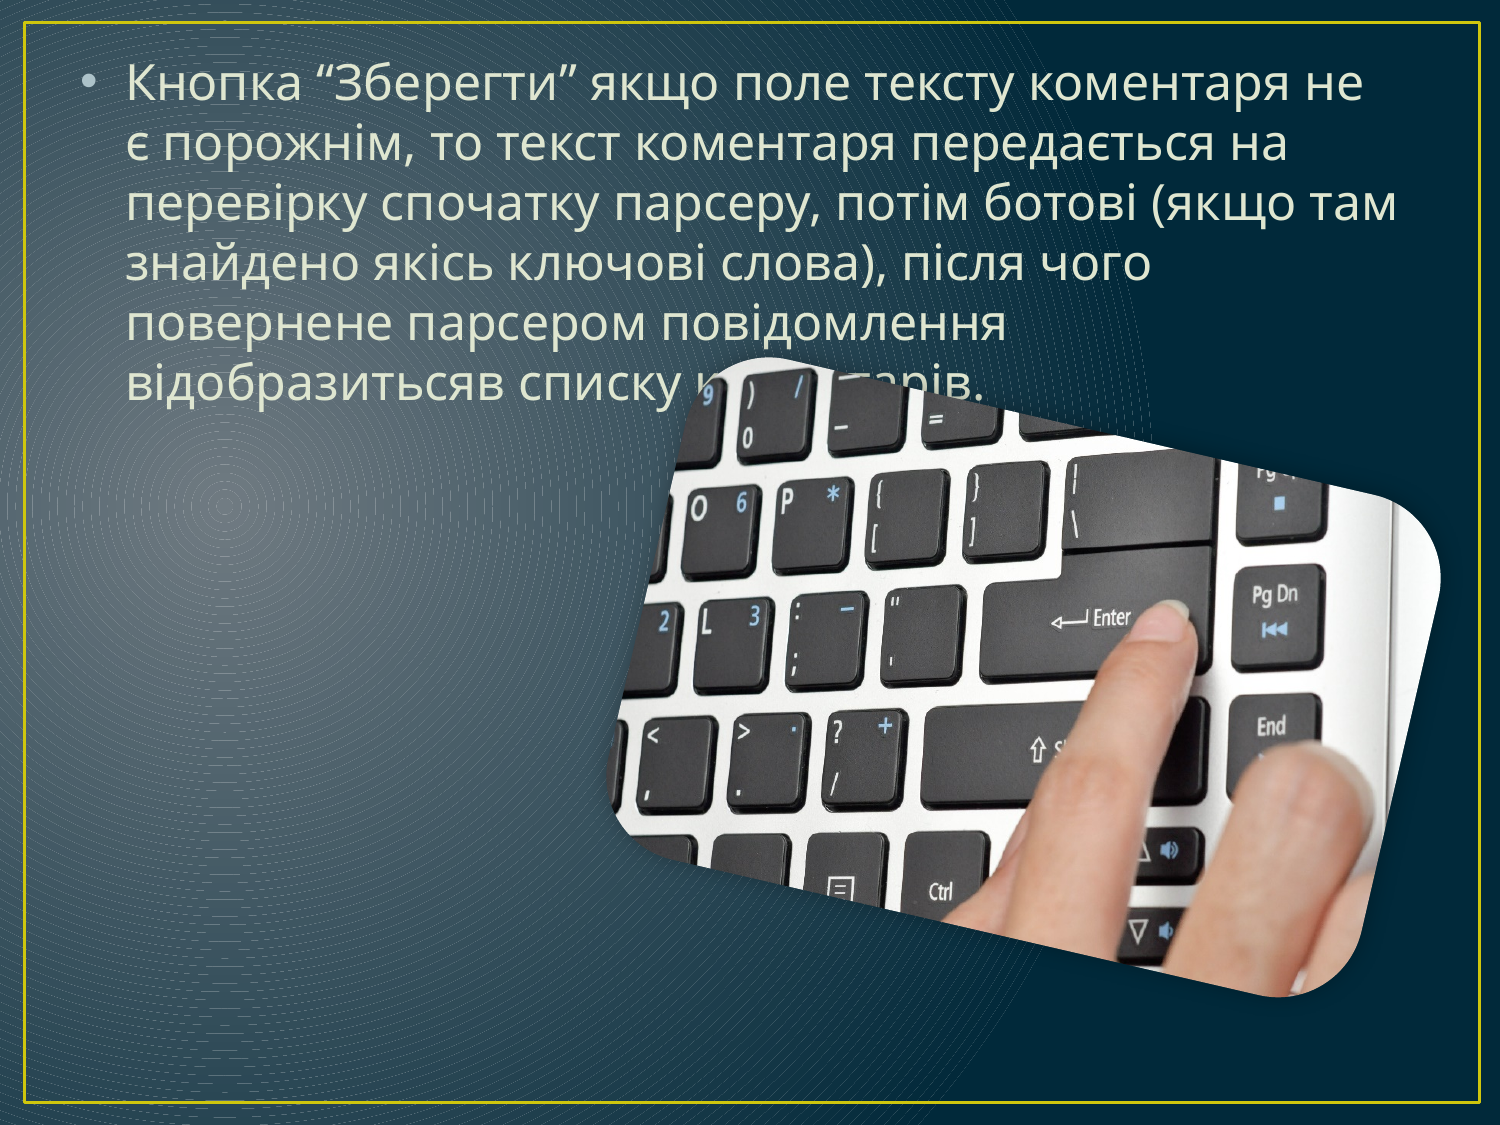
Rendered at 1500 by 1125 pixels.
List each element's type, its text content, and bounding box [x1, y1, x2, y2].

picture [606, 357, 1441, 997]
list Кнопка “Зберегти” якщо поле тексту коментаря не є порожнім, то текст коментаря передається на перевірку спочатку парсеру, потім ботові (якщо там знайдено якісь ключові слова), після чого повернене парсером повідомлення відобразитьсяв списку коментарів. [64, 42, 1415, 421]
picture [996, 941, 1006, 948]
